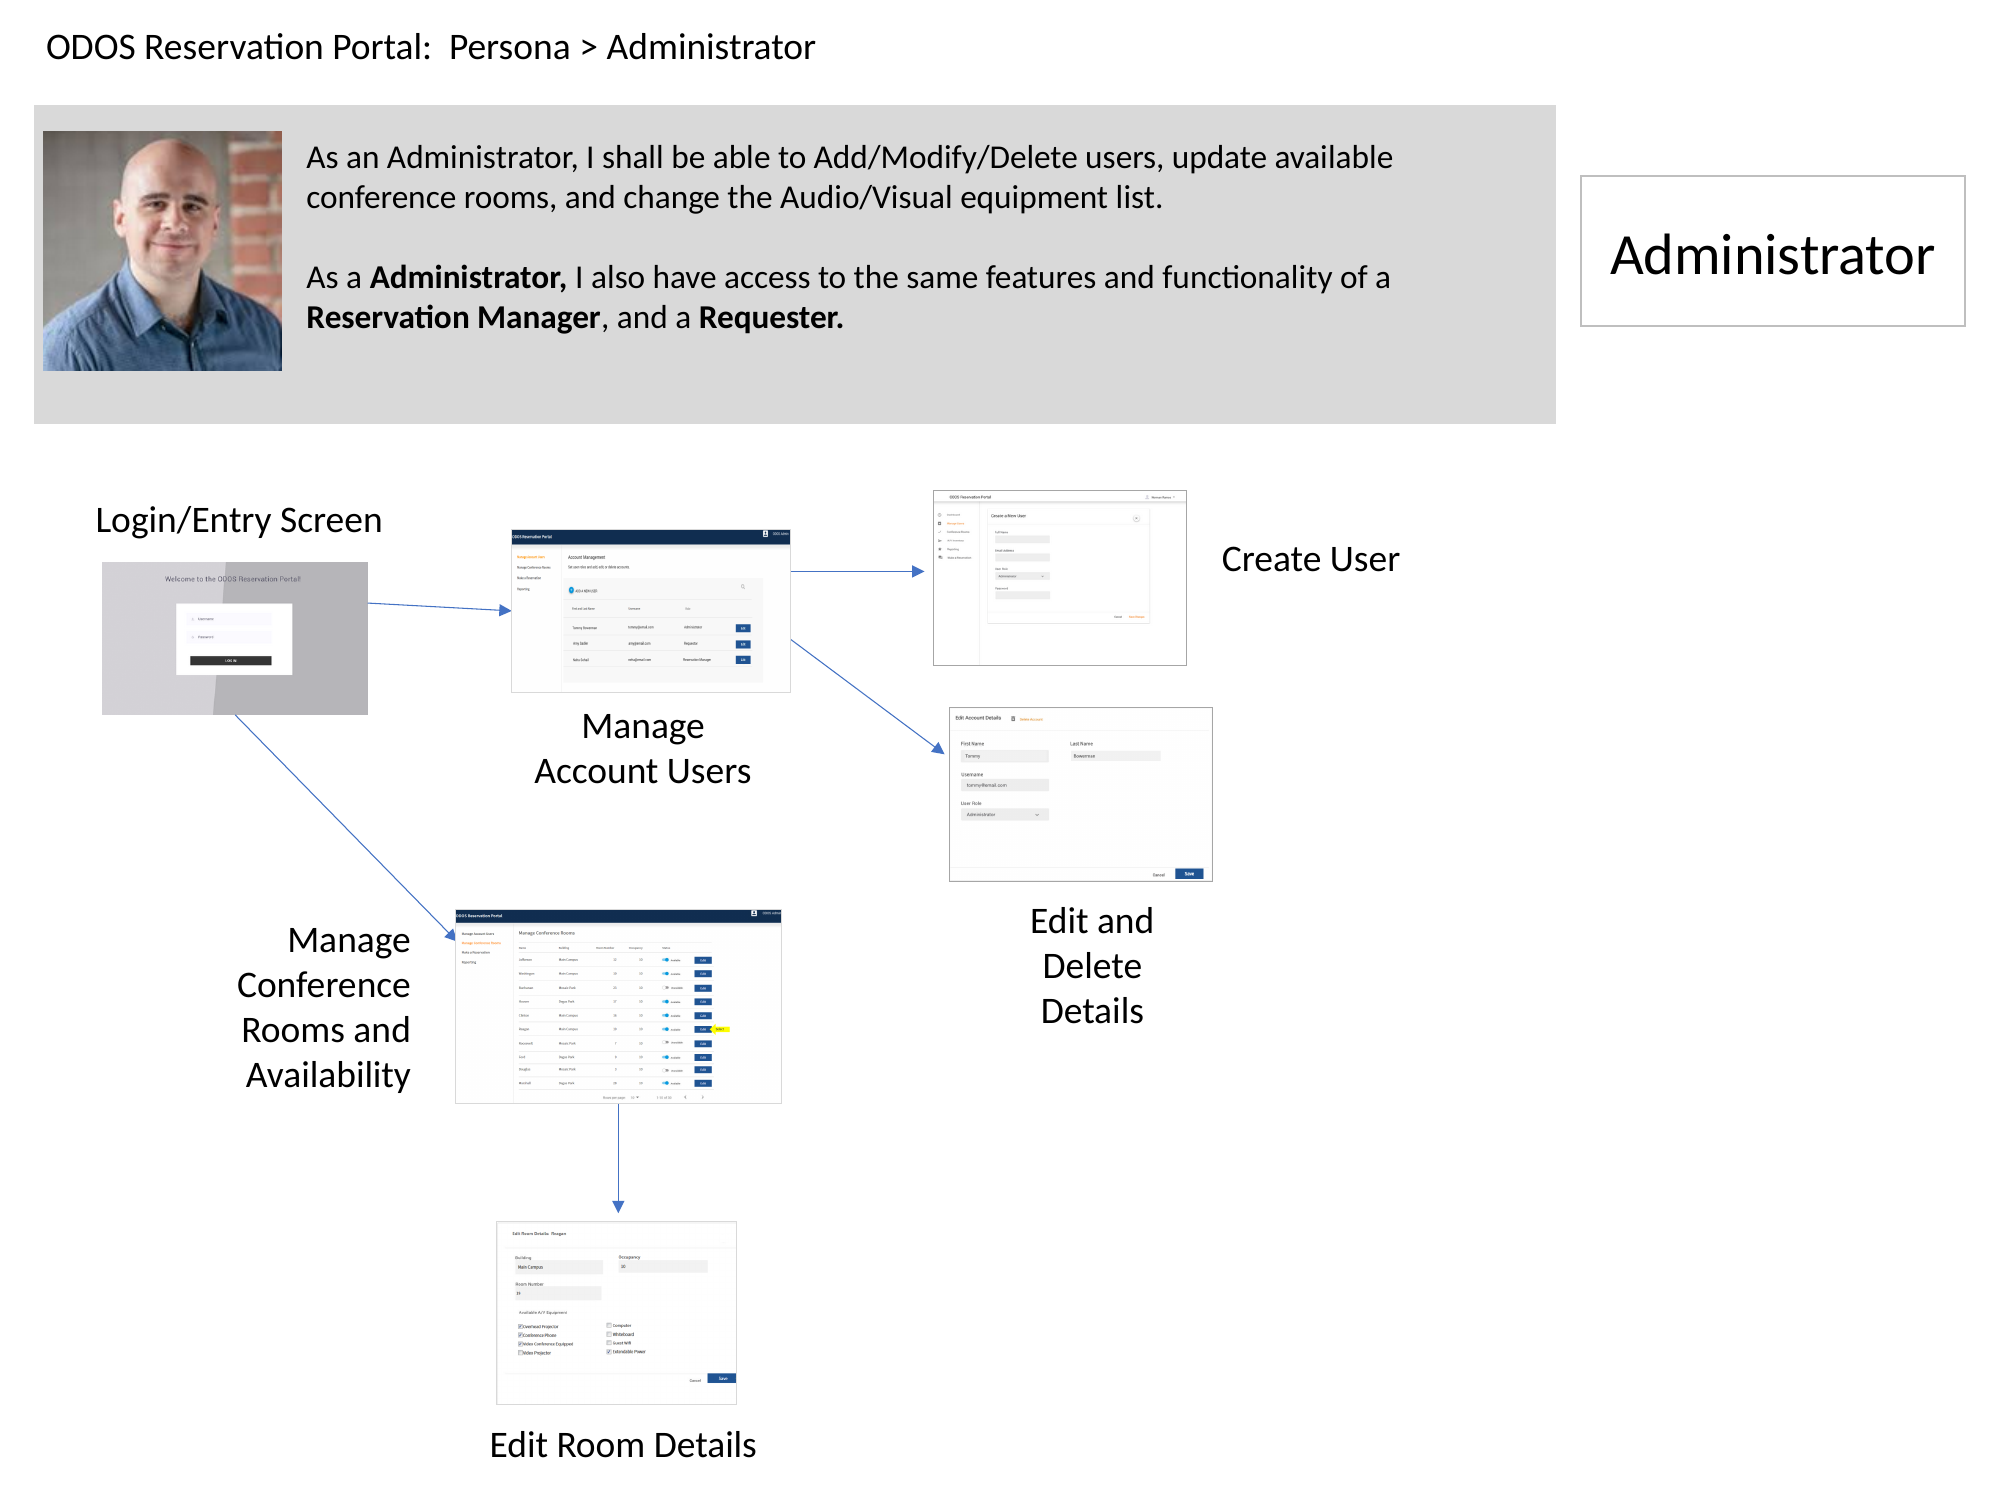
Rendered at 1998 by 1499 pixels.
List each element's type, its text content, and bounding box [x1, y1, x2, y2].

picture [496, 1221, 737, 1406]
picture [511, 529, 791, 693]
picture [455, 909, 782, 1104]
text_box Create User [1207, 526, 1437, 587]
text_box Manage Conference Rooms and Availability [145, 908, 426, 1103]
text_box Edit and Delete Details [977, 888, 1208, 1039]
picture [43, 131, 282, 371]
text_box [789, 638, 945, 755]
picture [949, 707, 1213, 882]
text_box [367, 602, 511, 611]
text_box Login/Entry Screen [80, 487, 399, 548]
picture [102, 562, 368, 715]
text_box ODOS Reservation Portal: Persona > Administrator [31, 14, 833, 75]
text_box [235, 714, 458, 942]
text_box Manage Account Users [505, 693, 782, 799]
picture [932, 490, 1187, 666]
text_box [32, 103, 1558, 427]
text_box Edit Room Details [465, 1412, 782, 1472]
text_box Administrator [1580, 175, 1966, 327]
text_box As an Administrator, I shall be able to Add/Modify/Delete users, update available conference rooms, and change the Audio/Visual equipment list. As a Administrator, I also have access to the same features and functionality of a Reservation Manager, and a Requester. [291, 128, 1519, 343]
